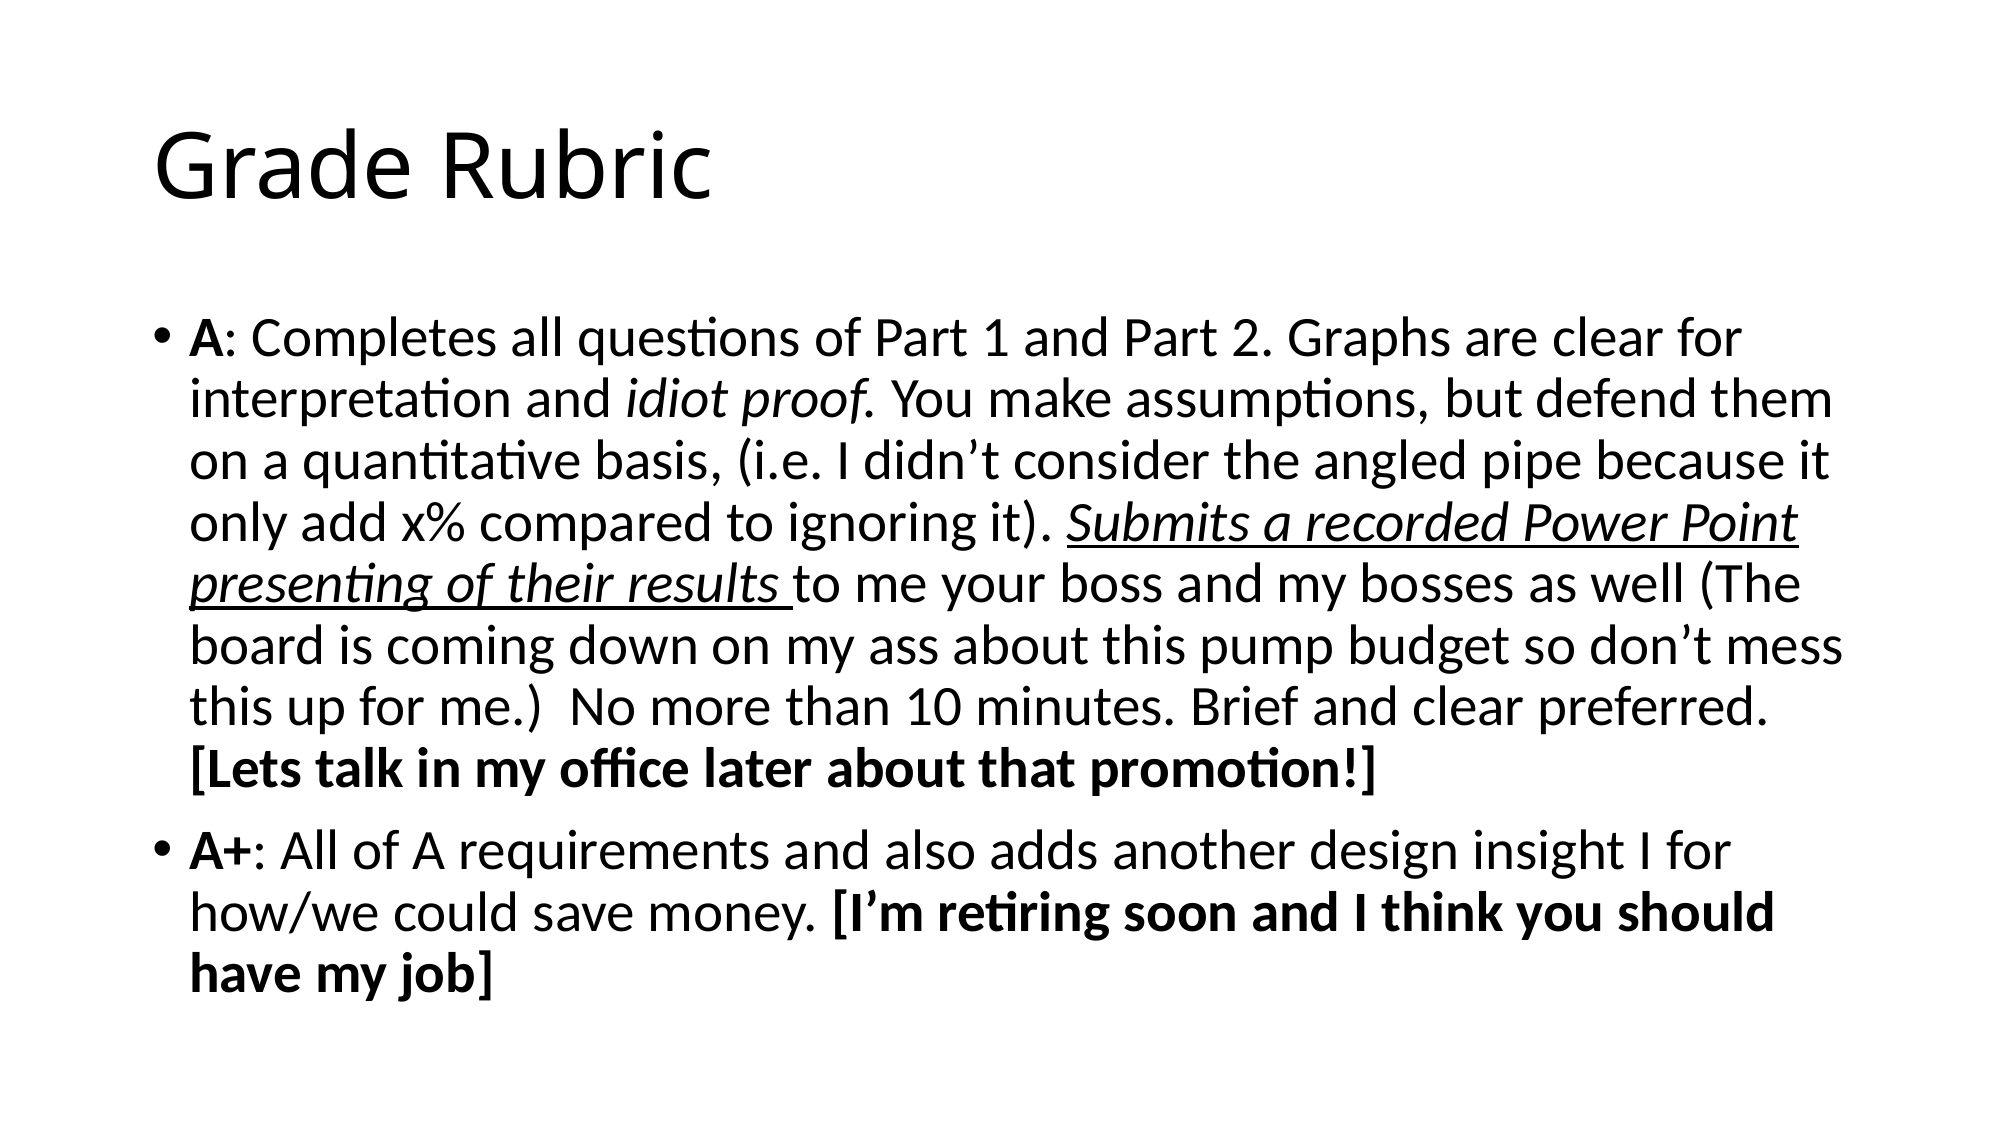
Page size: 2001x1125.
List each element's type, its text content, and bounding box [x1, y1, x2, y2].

title Grade Rubric [137, 59, 1863, 278]
list A: Completes all questions of Part 1 and Part 2. Graphs are clear for interpretation and idiot proof. You make assumptions, but defend them on a quantitative basis, (i.e. I didn’t consider the angled pipe because it only add x% compared to ignoring it). Submits a recorded Power Point presenting of their results to me your boss and my bosses as well (The board is coming down on my ass about this pump budget so don’t mess this up for me.) No more than 10 minutes. Brief and clear preferred. [Lets talk in my office later about that promotion!] A+: All of A requirements and also adds another design insight I for how/we could save money. [I’m retiring soon and I think you should have my job] [137, 299, 1863, 1014]
